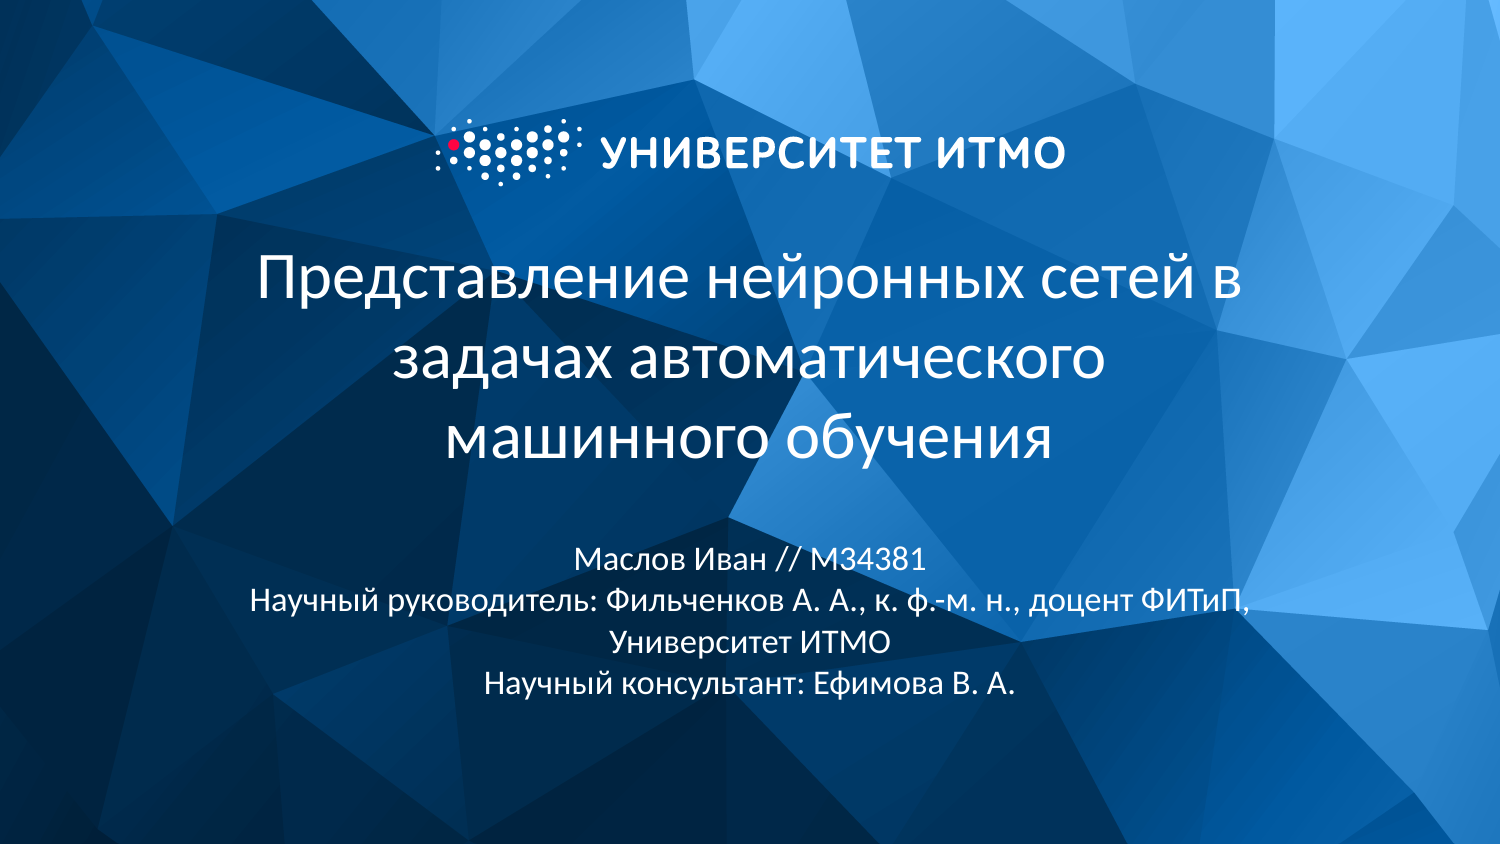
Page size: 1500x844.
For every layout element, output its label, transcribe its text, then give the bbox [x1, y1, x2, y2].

title Представление нейронных сетей в задачах автоматического машинного обучения [225, 364, 1275, 480]
list Маслов Иван // M34381 Научный руководитель: Фильченков А. А., к. ф.-м. н., доцент ФИТиП, Университет ИТМО Научный консультант: Ефимова В. А. [225, 528, 1275, 711]
picture [0, 0, 1500, 844]
